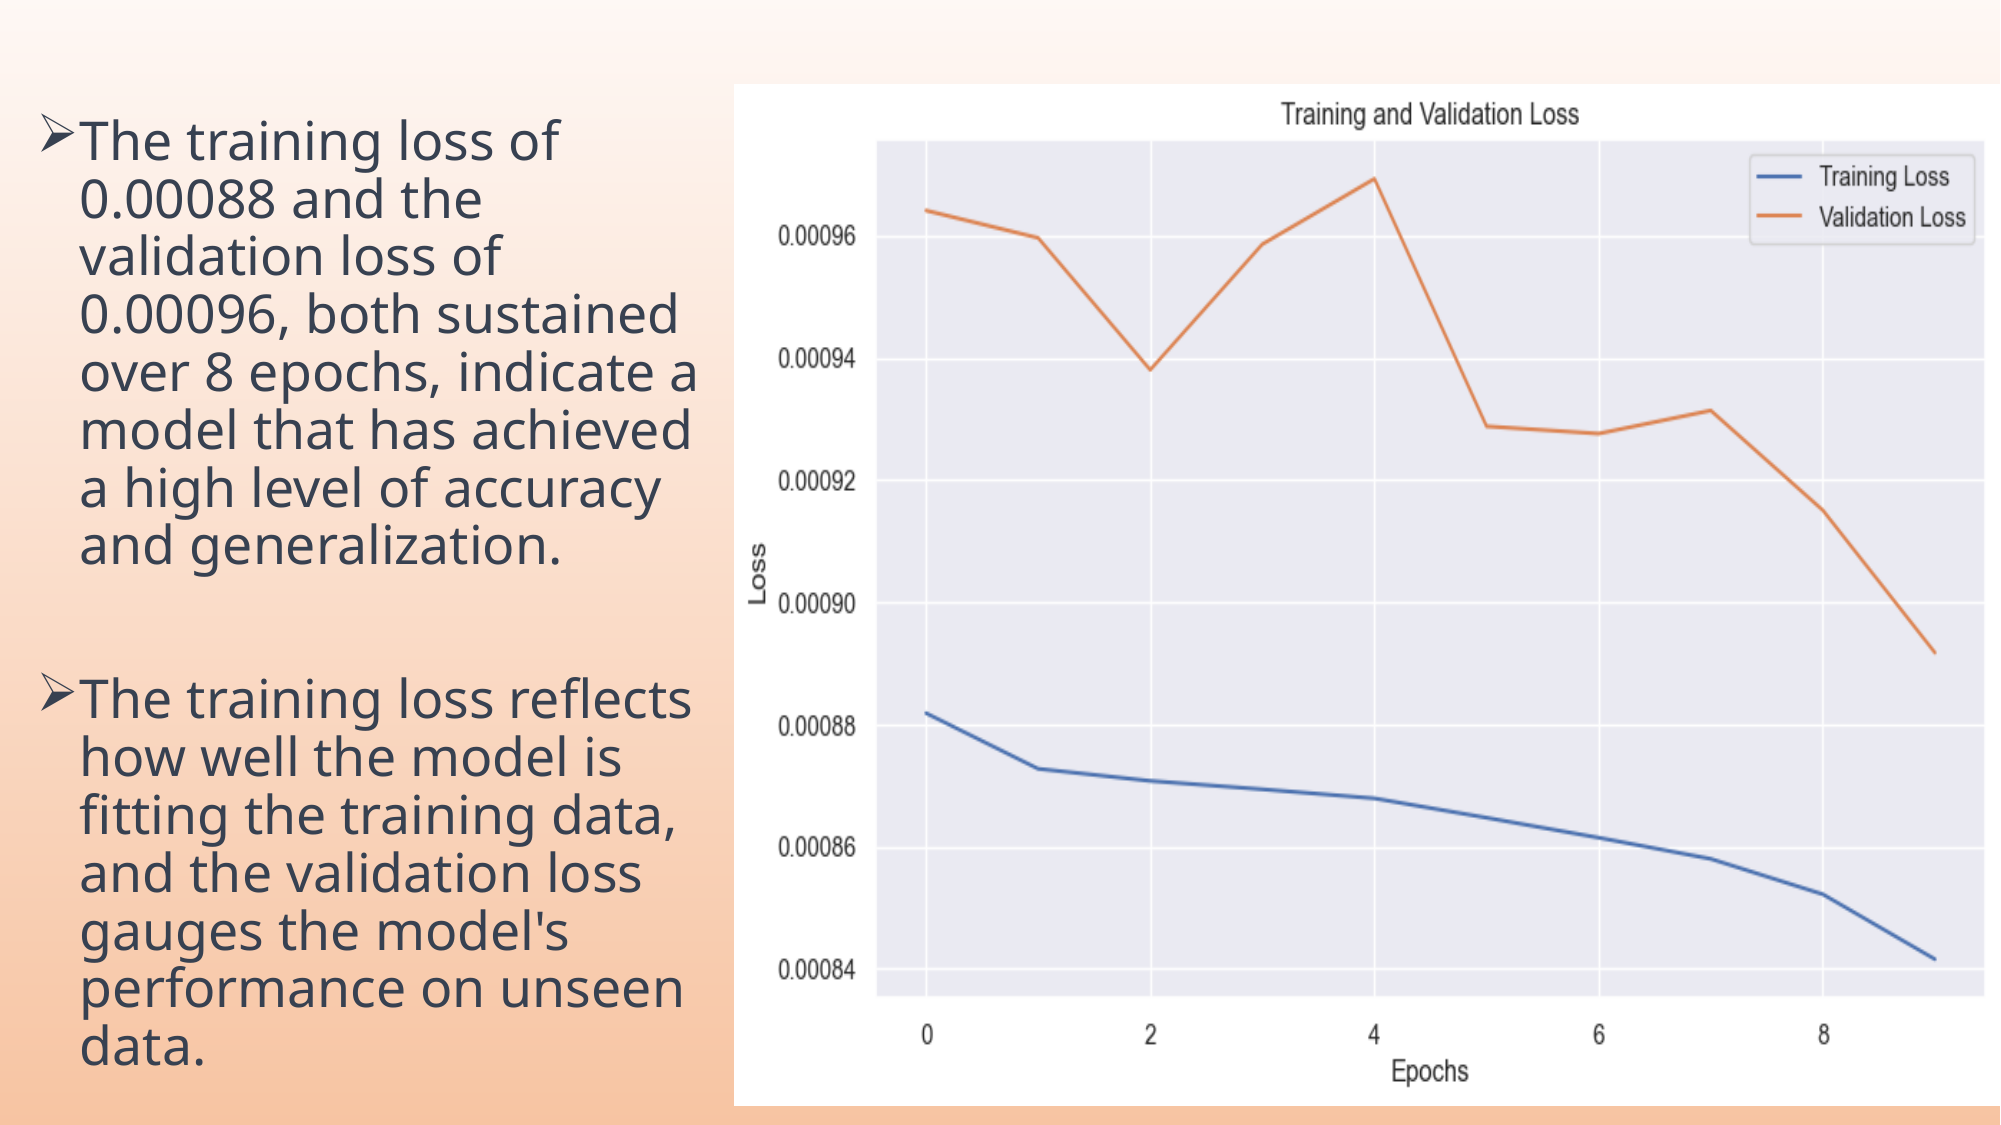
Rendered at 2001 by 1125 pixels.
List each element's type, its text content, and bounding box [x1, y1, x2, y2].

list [734, 84, 2000, 1106]
list The training loss of 0.00088 and the validation loss of 0.00096, both sustained over 8 epochs, indicate a model that has achieved a high level of accuracy and generalization. The training loss reflects how well the model is fitting the training data, and the validation loss gauges the model's performance on unseen data. [21, 106, 734, 1106]
